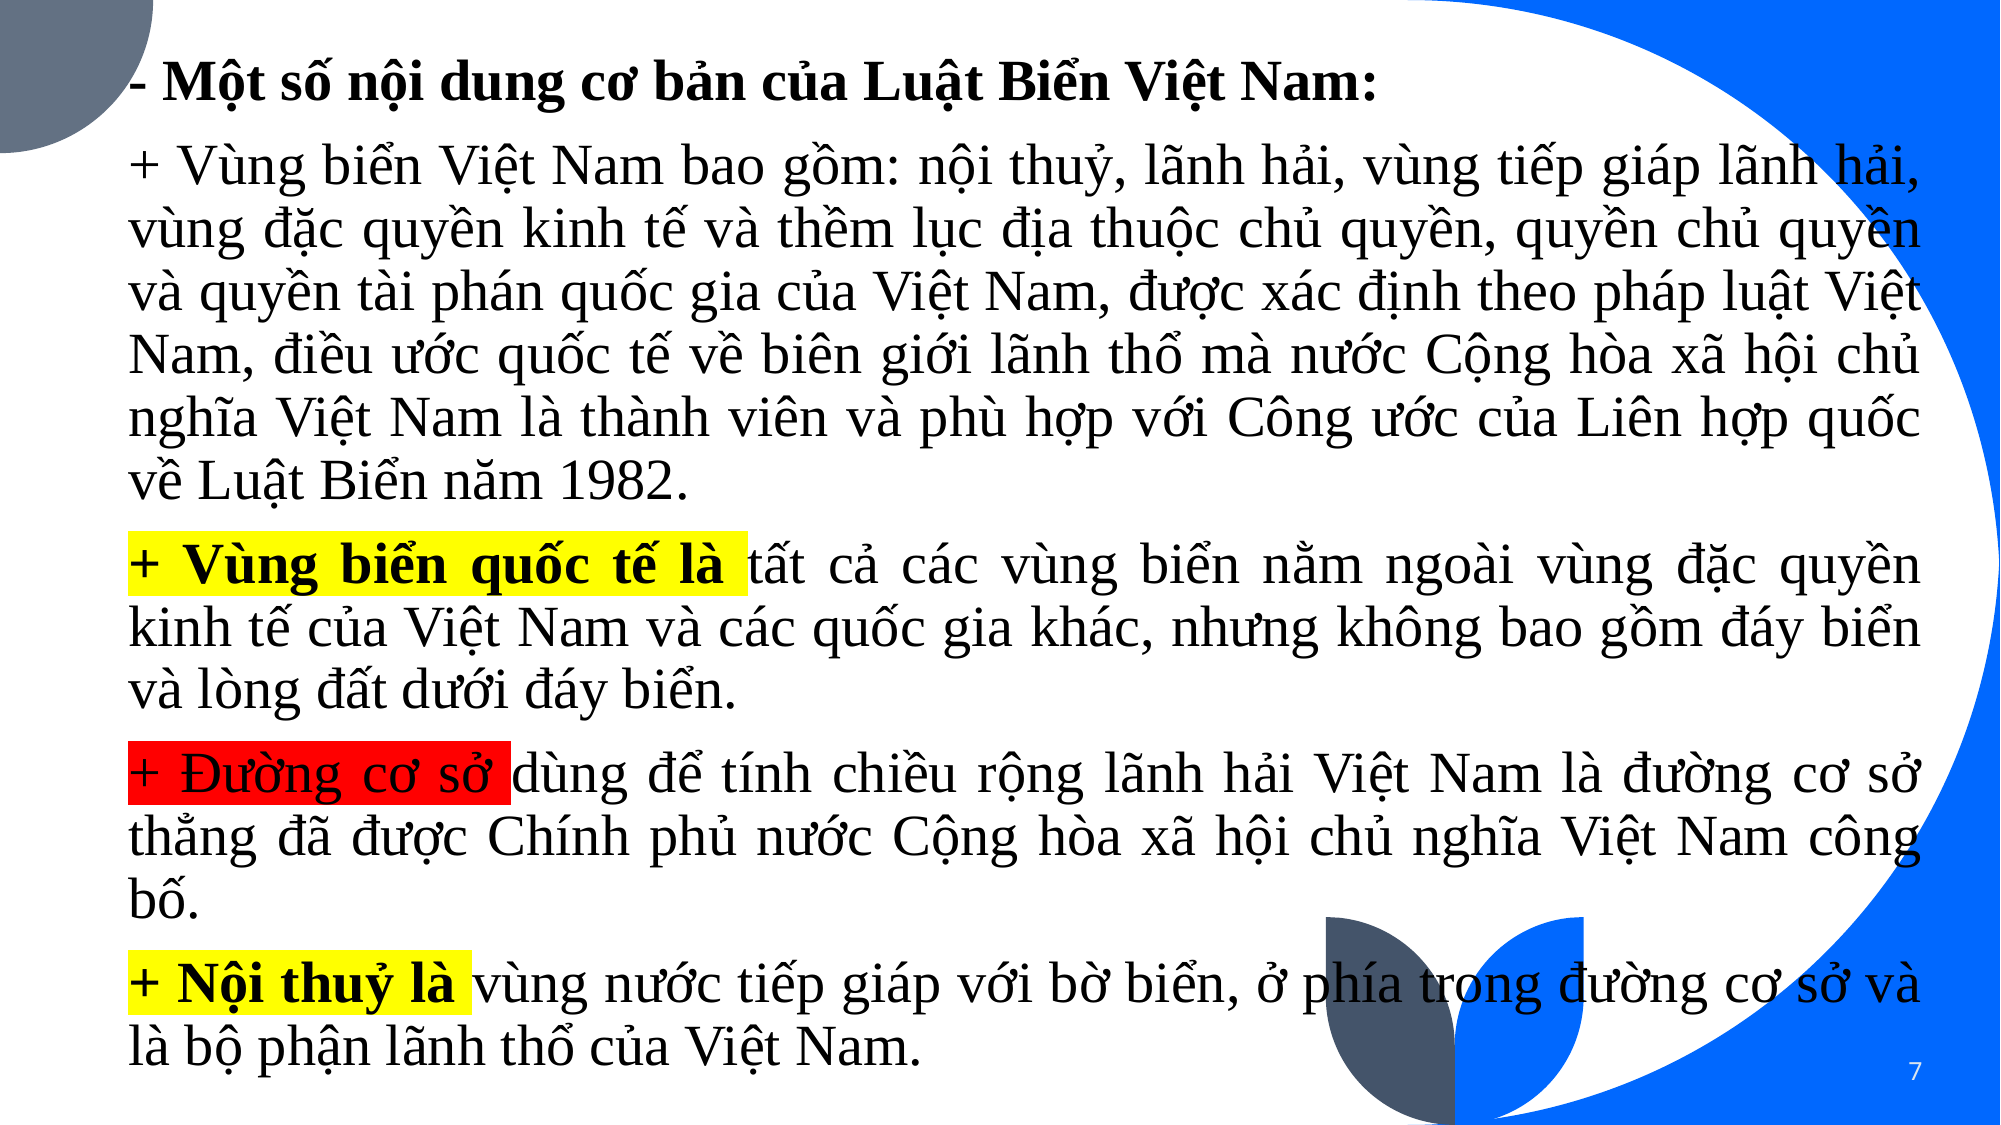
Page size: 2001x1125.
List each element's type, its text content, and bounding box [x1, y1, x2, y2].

list - Một số nội dung cơ bản của Luật Biển Việt Nam: + Vùng biển Việt Nam bao gồm: nội thuỷ, lãnh hải, vùng tiếp giáp lãnh hải, vùng đặc quyền kinh tế và thềm lục địa thuộc chủ quyền, quyền chủ quyền và quyền tài phán quốc gia của Việt Nam, được xác định theo pháp luật Việt Nam, điều ước quốc tế về biên giới lãnh thổ mà nước Cộng hòa xã hội chủ nghĩa Việt Nam là thành viên và phù hợp với Công ước của Liên hợp quốc về Luật Biển năm 1982. + Vùng biển quốc tế là tất cả các vùng biển nằm ngoài vùng đặc quyền kinh tế của Việt Nam và các quốc gia khác, nhưng không bao gồm đáy biển và lòng đất dưới đáy biển. + Đường cơ sở dùng để tính chiều rộng lãnh hải Việt Nam là đường cơ sở thẳng đã được Chính phủ nước Cộng hòa xã hội chủ nghĩa Việt Nam công bố. + Nội thuỷ là vùng nước tiếp giáp với bờ biển, ở phía trong đường cơ sở và là bộ phận lãnh thổ của Việt Nam. [113, 42, 1938, 1089]
slide_number 7 [1665, 1042, 1938, 1103]
